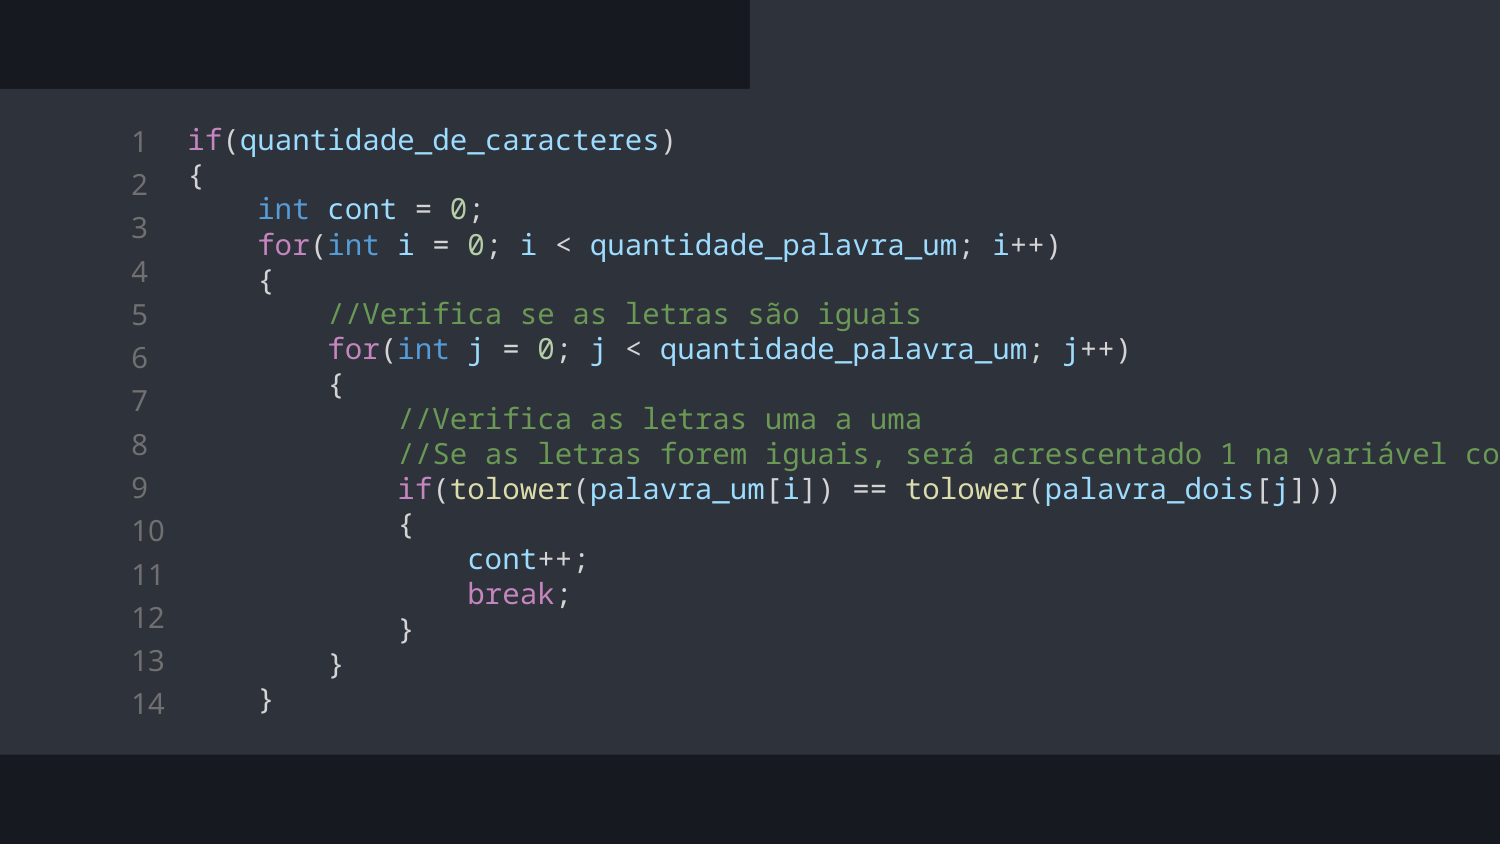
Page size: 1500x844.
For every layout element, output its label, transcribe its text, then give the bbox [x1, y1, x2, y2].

text_box if(quantidade_de_caracteres) { int cont = 0; for(int i = 0; i < quantidade_palavra_um; i++) { //Verifica se as letras são iguais for(int j = 0; j < quantidade_palavra_um; j++) { //Verifica as letras uma a uma //Se as letras forem iguais, será acrescentado 1 na variável cont if(tolower(palavra_um[i]) == tolower(palavra_dois[j])) { cont++; break; } } } [102, 113, 1500, 723]
